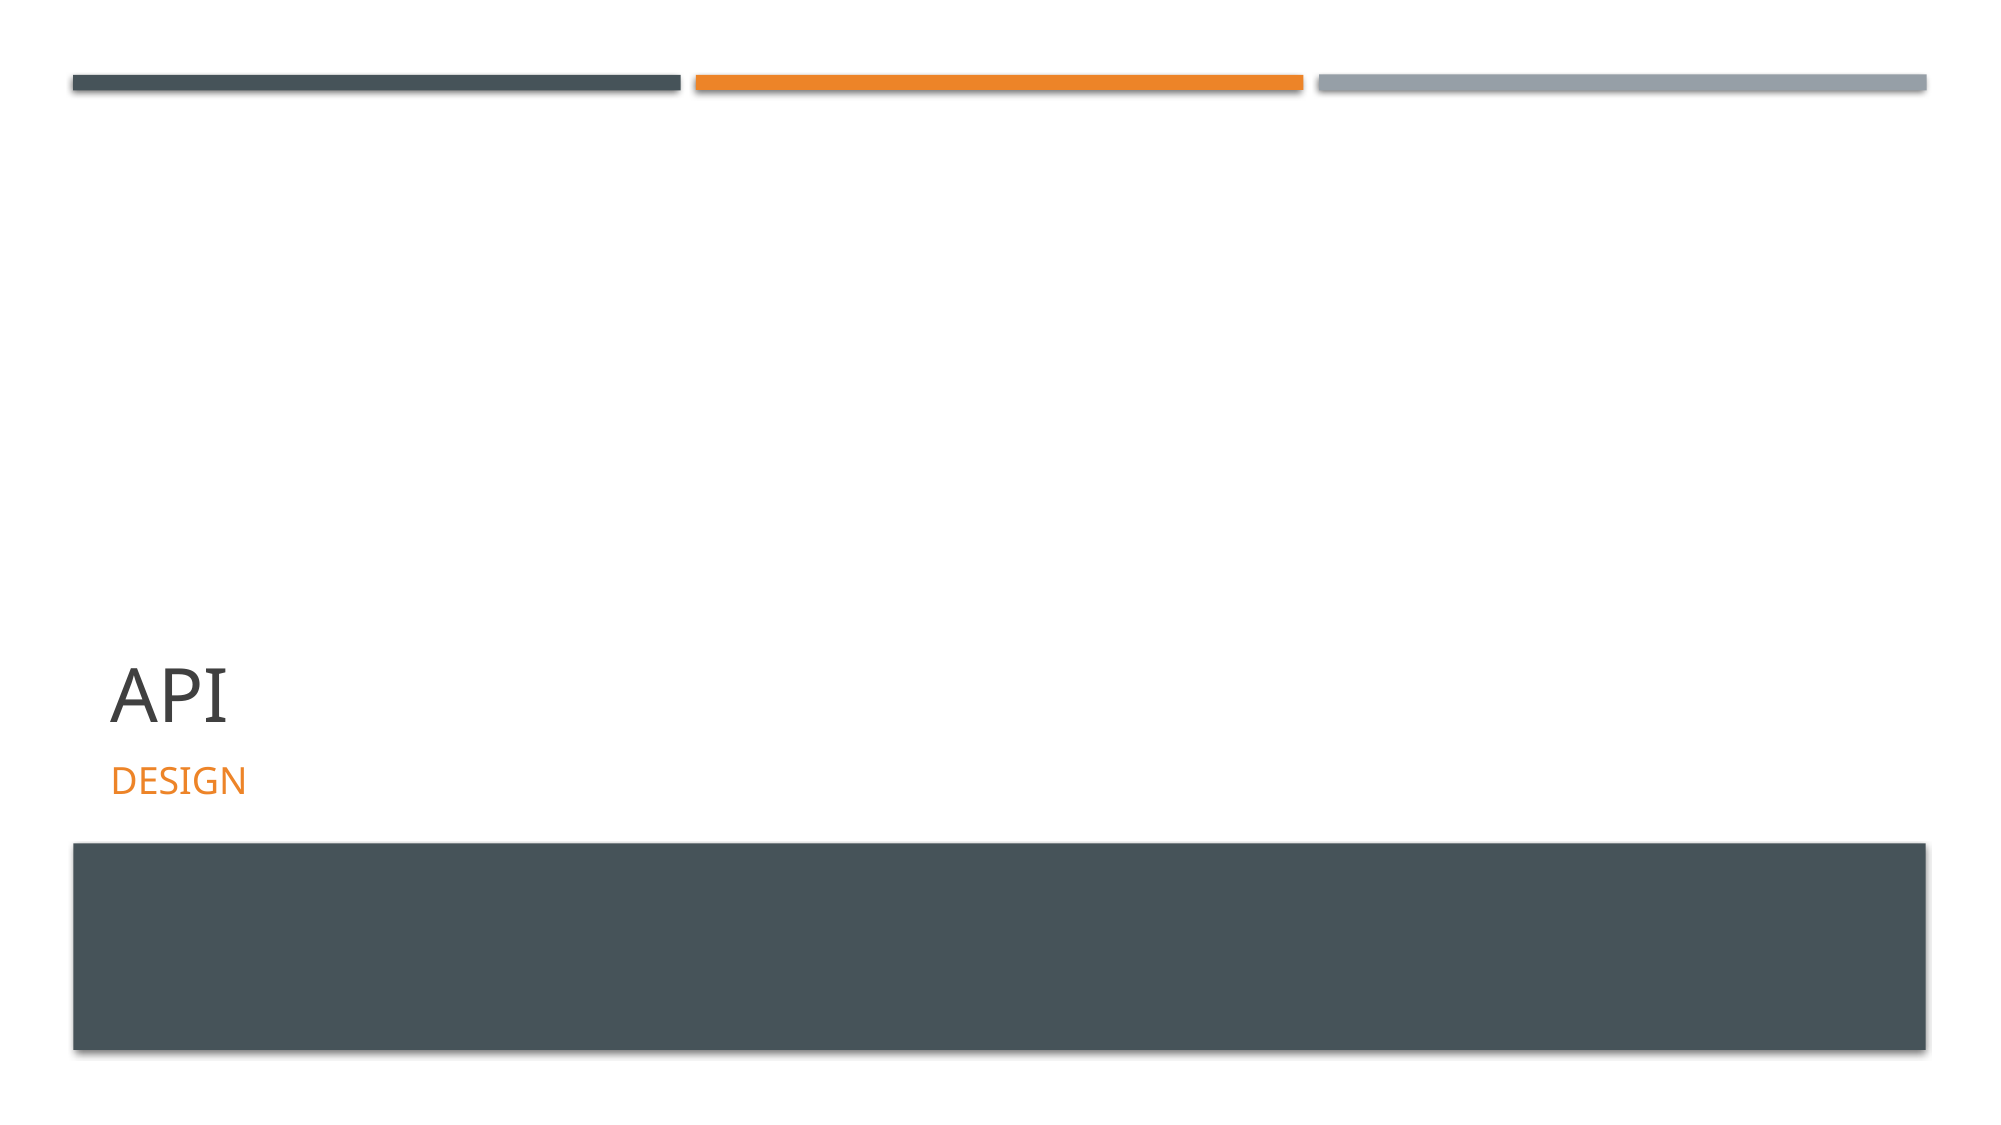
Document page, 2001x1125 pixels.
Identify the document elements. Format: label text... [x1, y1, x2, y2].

list design [95, 744, 1905, 844]
title API [95, 392, 1905, 744]
